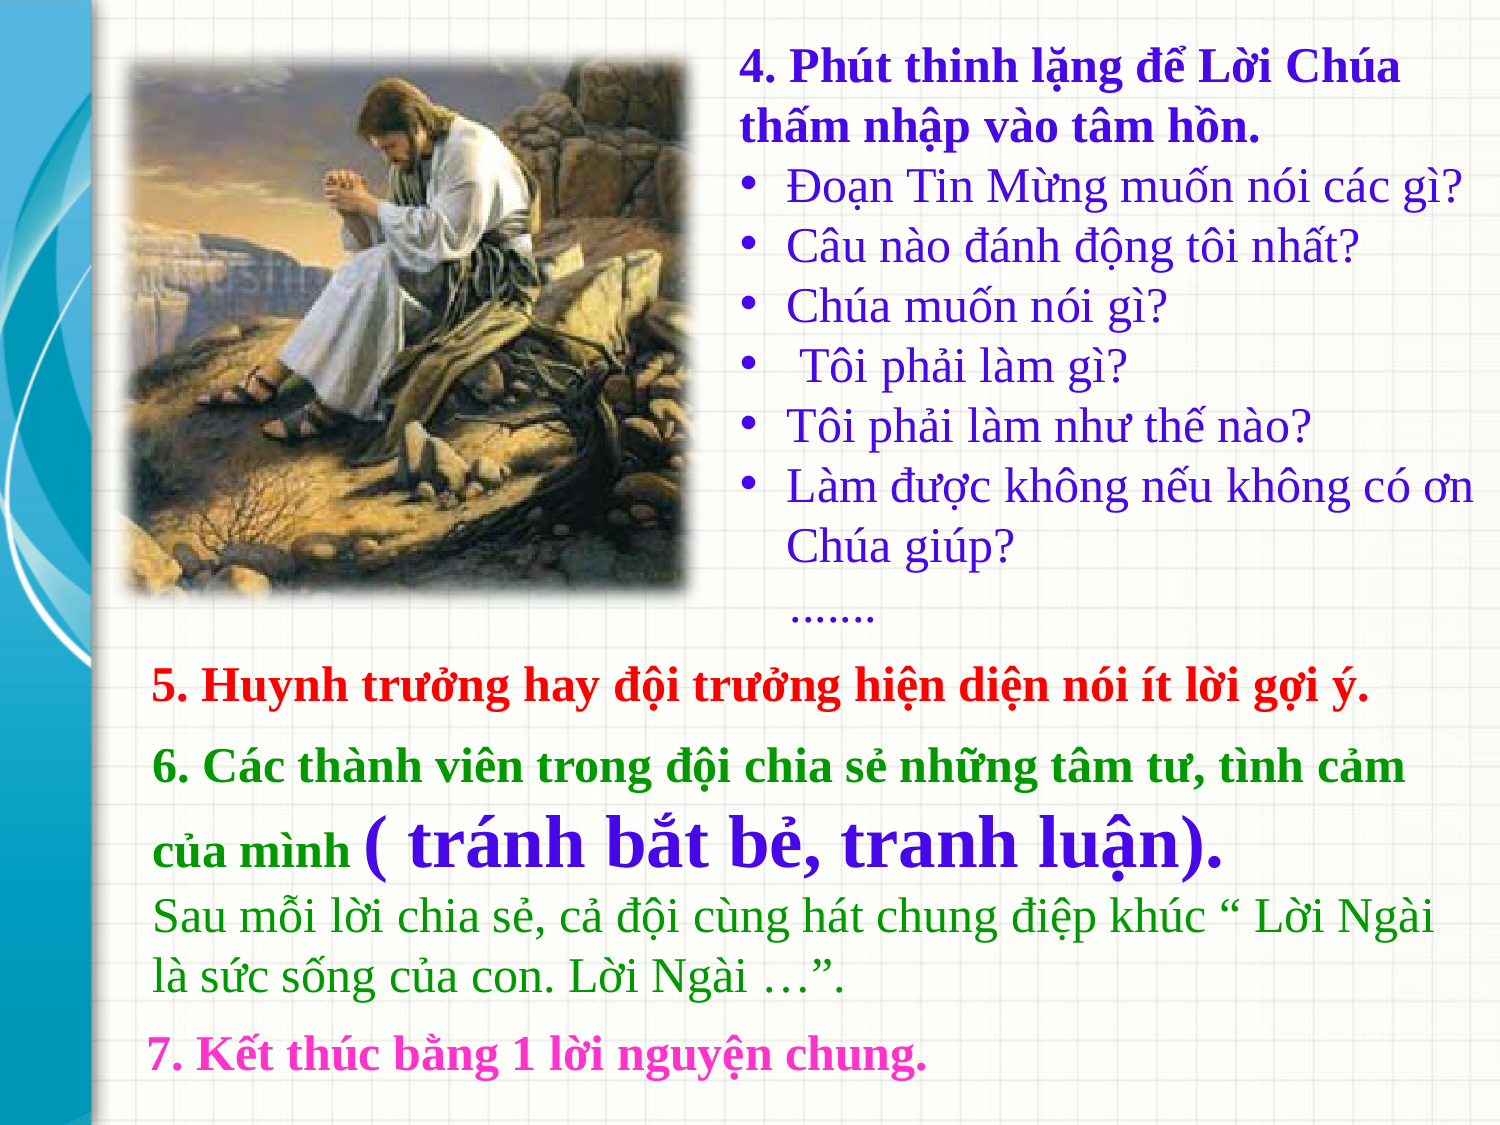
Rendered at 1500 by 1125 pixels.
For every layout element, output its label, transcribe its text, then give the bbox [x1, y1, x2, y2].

picture [0, 0, 1500, 1125]
text_box 4. Phút thinh lặng để Lời Chúa thấm nhập vào tâm hồn. Đoạn Tin Mừng muốn nói các gì? Câu nào đánh động tôi nhất? Chúa muốn nói gì? Tôi phải làm gì? Tôi phải làm như thế nào? Làm được không nếu không có ơn Chúa giúp? ....... [725, 24, 1500, 640]
text_box 7. Kết thúc bằng 1 lời nguyện chung. [131, 1012, 1457, 1088]
text_box 5. Huynh trưởng hay đội trưởng hiện diện nói ít lời gợi ý. [136, 643, 1500, 719]
text_box 6. Các thành viên trong đội chia sẻ những tâm tư, tình cảm của mình ( tránh bắt bẻ, tranh luận). Sau mỗi lời chia sẻ, cả đội cùng hát chung điệp khúc “ Lời Ngài là sức sống của con. Lời Ngài …”. [137, 724, 1463, 1010]
